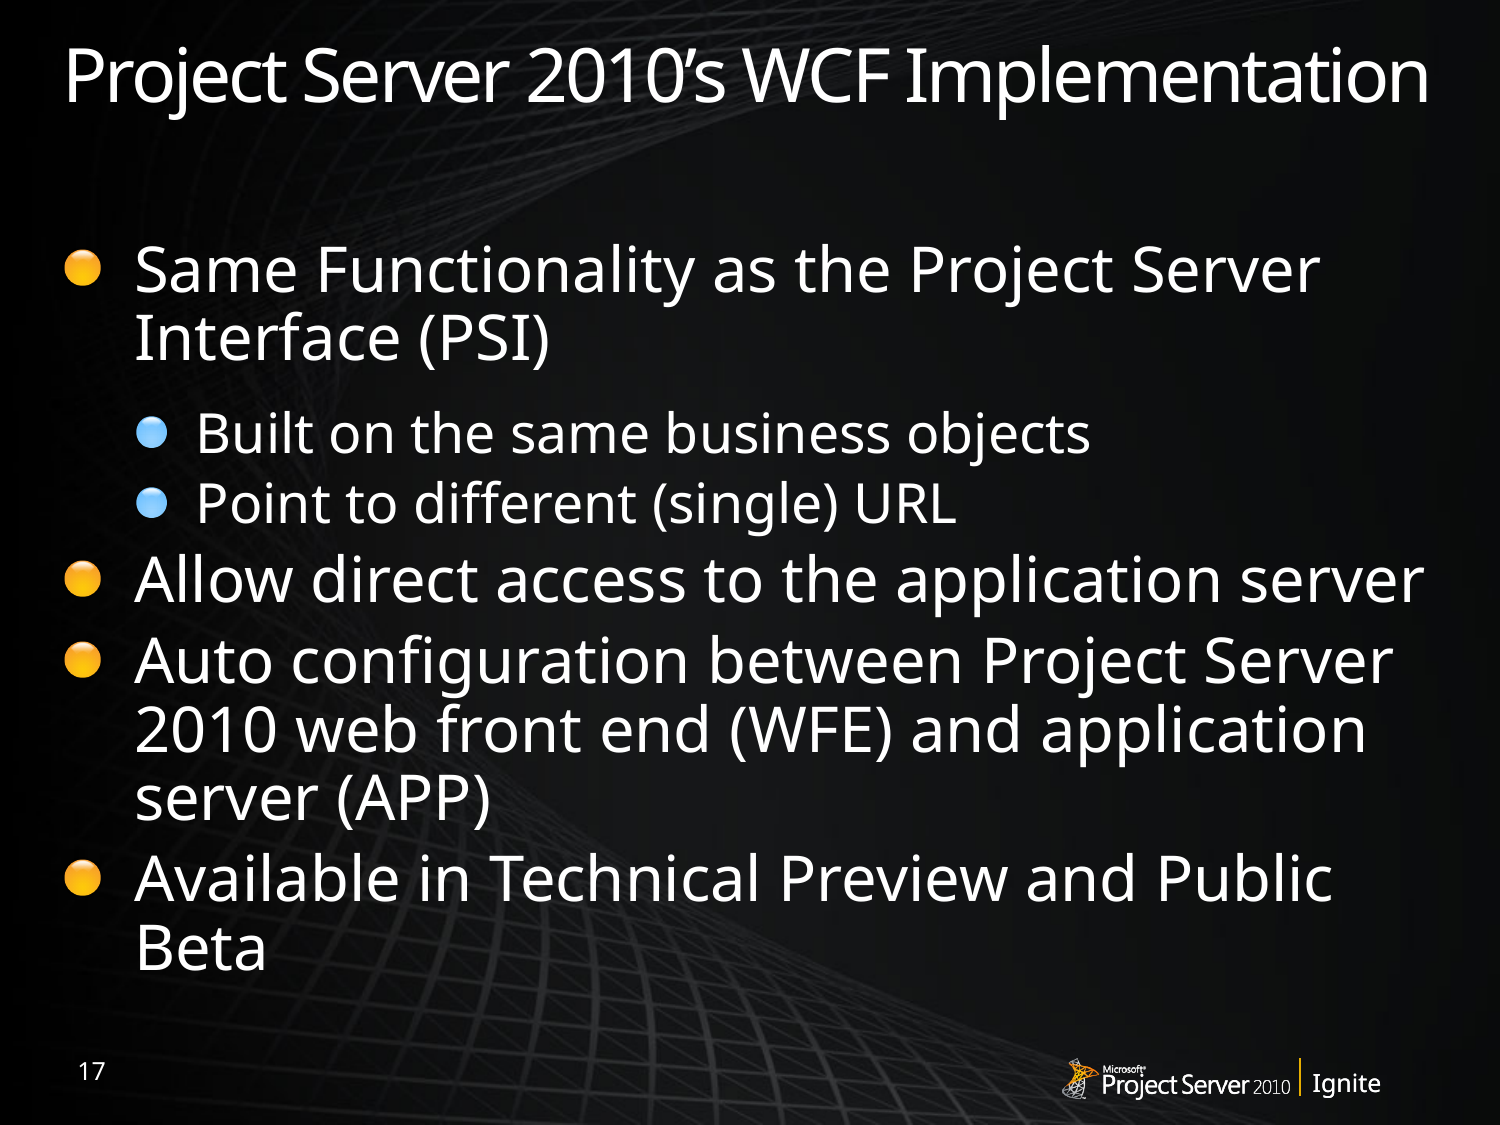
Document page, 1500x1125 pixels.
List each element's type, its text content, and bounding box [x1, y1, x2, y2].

title Project Server 2010’s WCF Implementation [62, 37, 1438, 147]
slide_number 17 [62, 1042, 413, 1103]
list Same Functionality as the Project Server Interface (PSI) Built on the same business objects Point to different (single) URL Allow direct access to the application server Auto configuration between Project Server 2010 web front end (WFE) and application server (APP) Available in Technical Preview and Public Beta [62, 237, 1438, 1060]
picture [0, 0, 1500, 1125]
